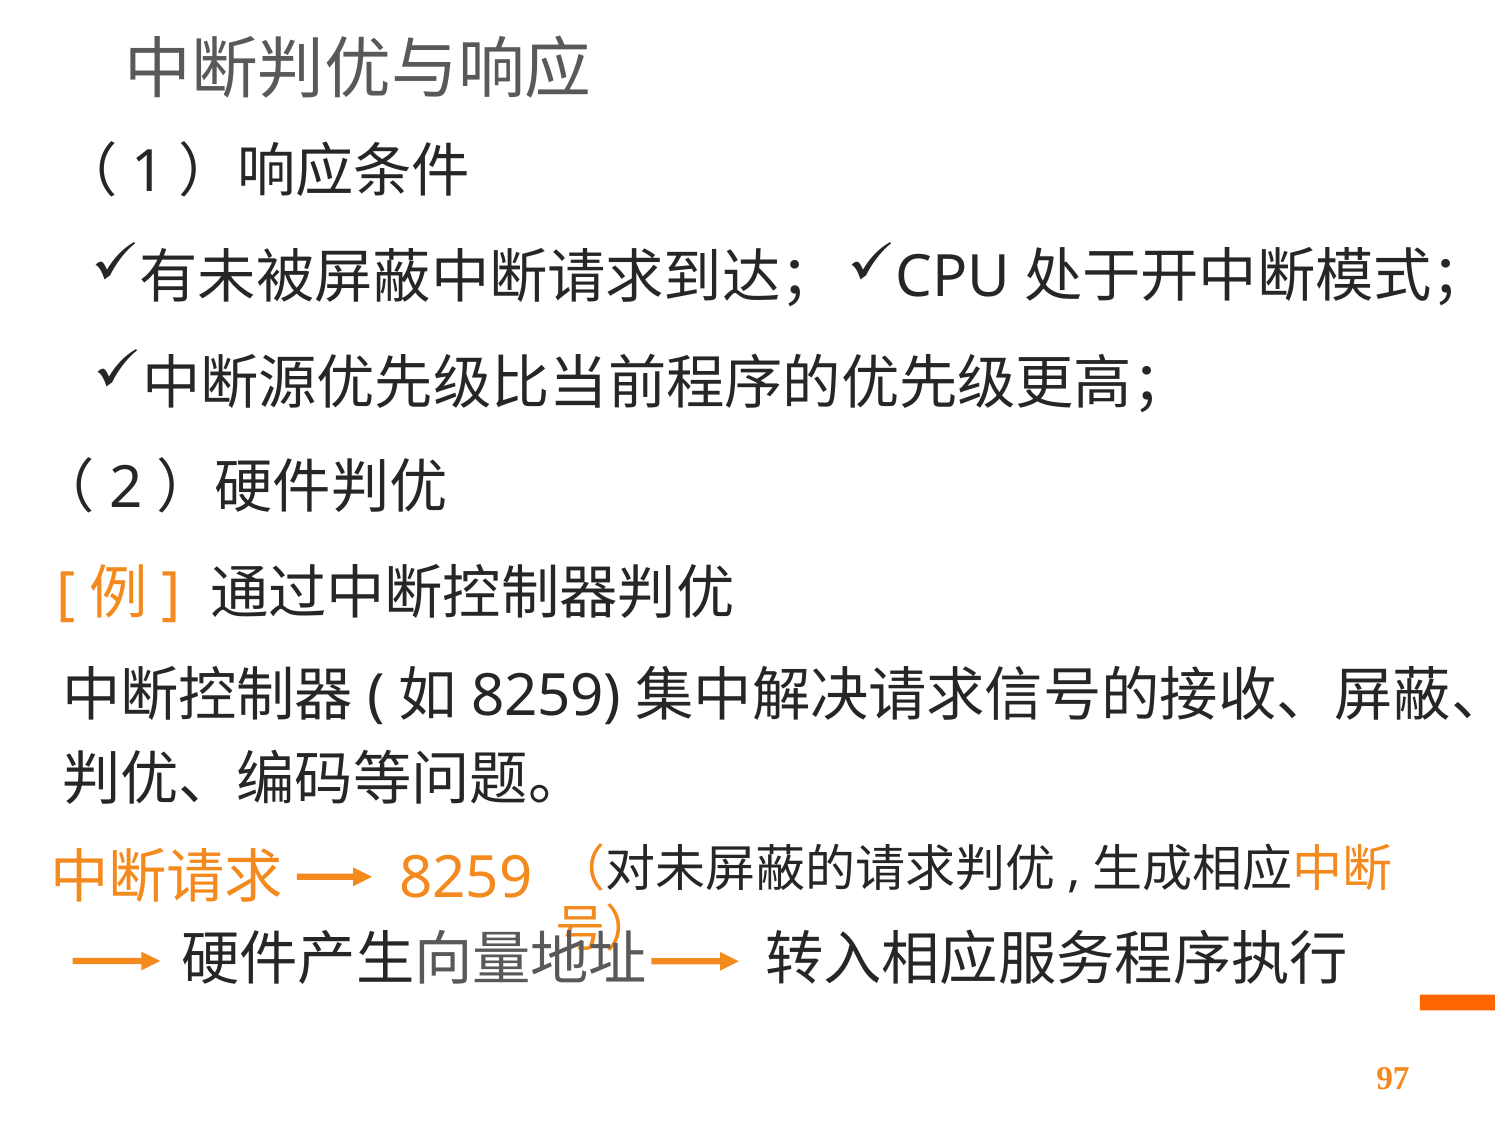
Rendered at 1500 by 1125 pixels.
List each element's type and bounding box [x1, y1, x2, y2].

text_box [72, 954, 161, 968]
text_box [1074, 1045, 1425, 1106]
text_box [41, 534, 817, 633]
text_box [109, 18, 1060, 114]
text_box [79, 338, 1412, 423]
text_box [76, 231, 1500, 317]
text_box [17, 125, 968, 211]
text_box [22, 441, 585, 527]
text_box [35, 635, 1471, 999]
